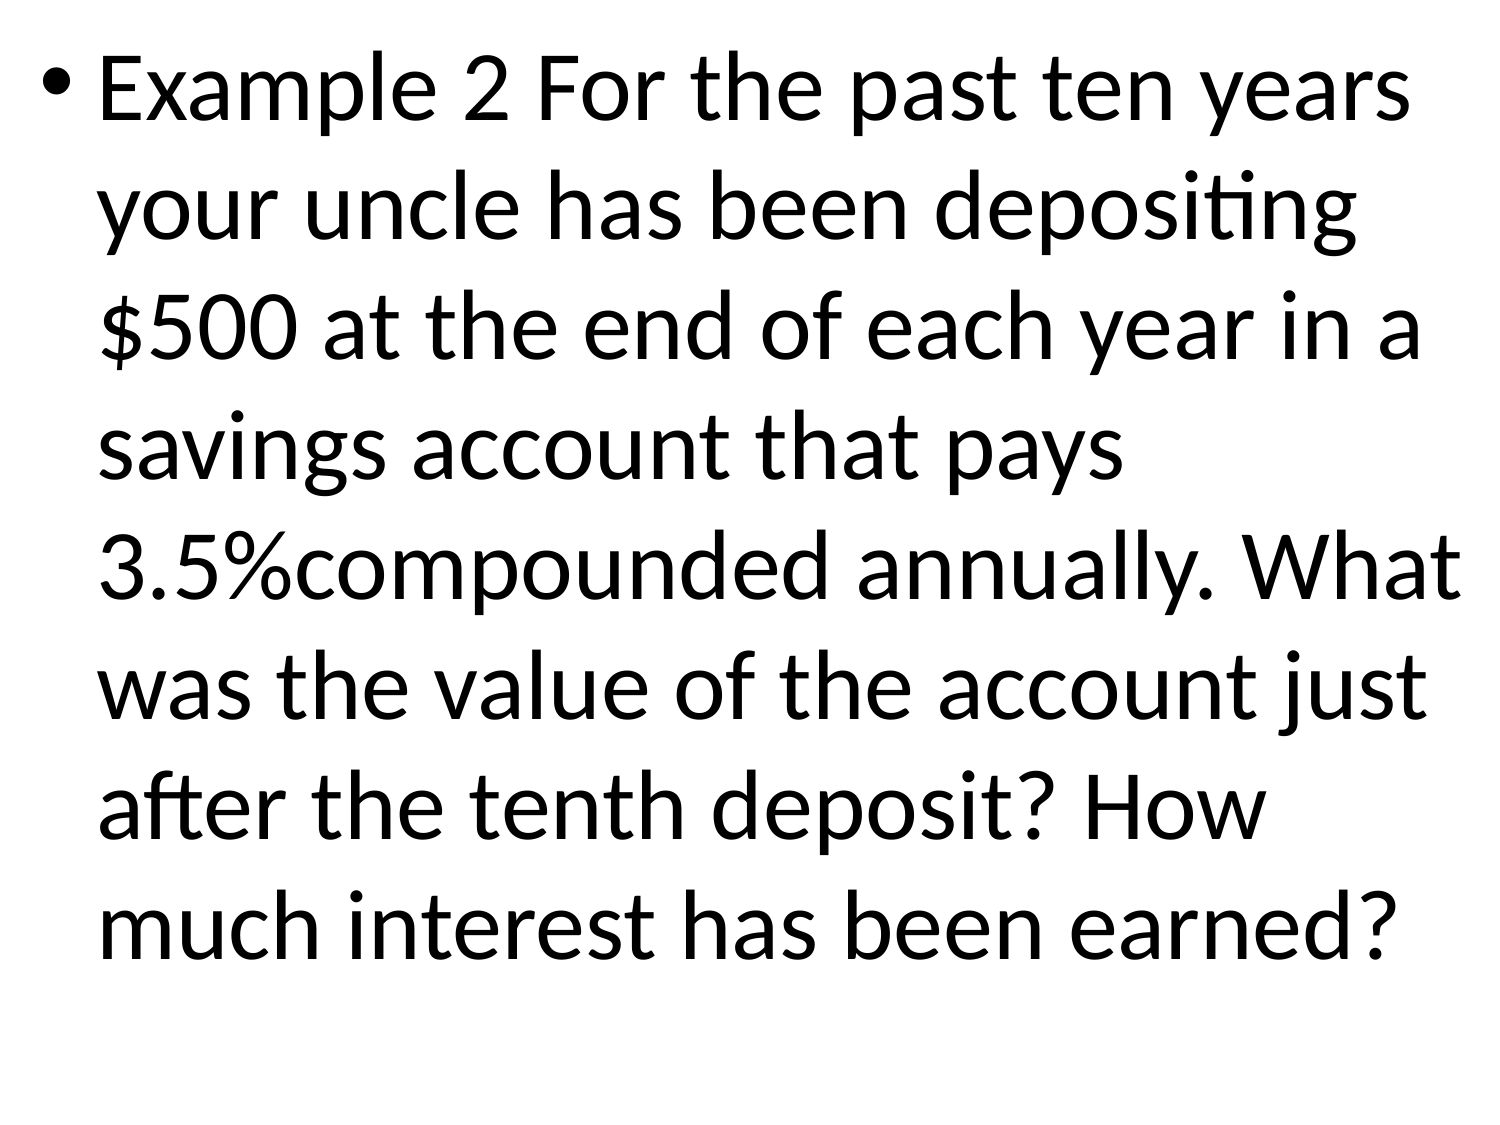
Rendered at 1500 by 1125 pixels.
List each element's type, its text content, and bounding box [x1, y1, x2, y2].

list Example 2 For the past ten years your uncle has been depositing $500 at the end of each year in a savings account that pays 3.5%compounded annually. What was the value of the account just after the tenth deposit? How much interest has been earned? [24, 12, 1500, 1025]
